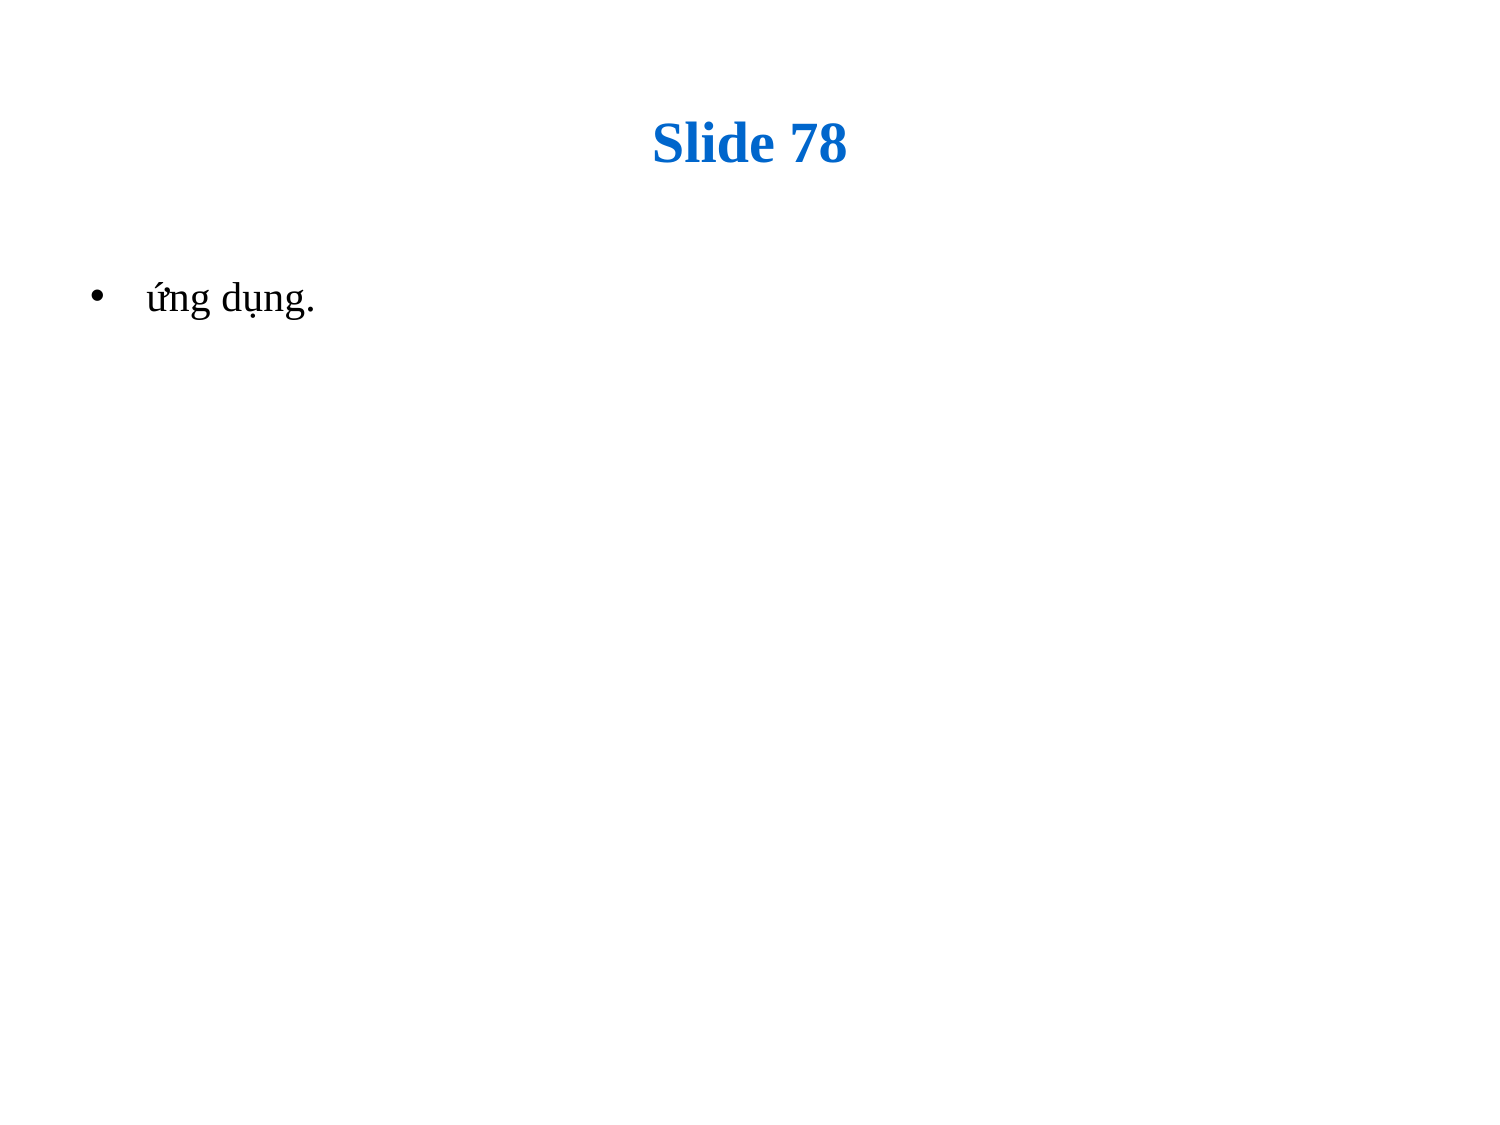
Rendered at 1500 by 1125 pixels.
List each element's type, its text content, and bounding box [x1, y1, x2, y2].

title Slide 78 [75, 45, 1425, 233]
list ứng dụng. [75, 262, 1425, 1005]
